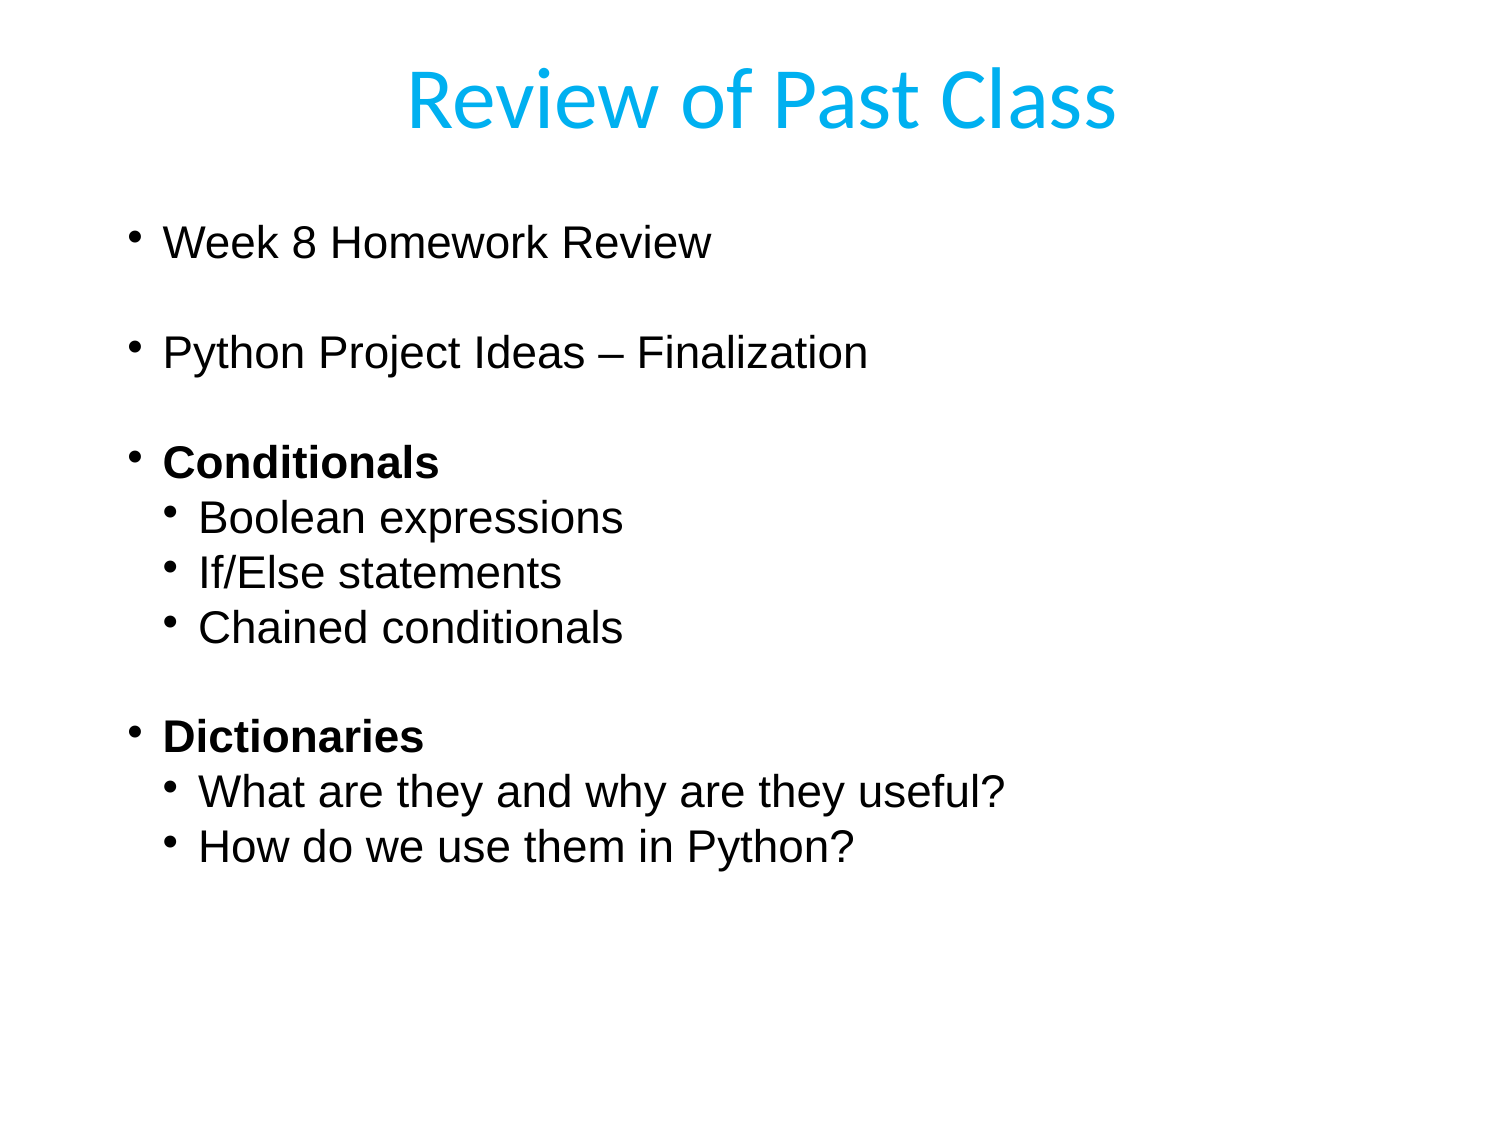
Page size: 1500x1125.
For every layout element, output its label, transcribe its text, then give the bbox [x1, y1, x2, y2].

text_box Week 8 Homework Review Python Project Ideas – Finalization Conditionals Boolean expressions If/Else statements Chained conditionals Dictionaries What are they and why are they useful? How do we use them in Python? [112, 149, 1462, 990]
title Review of Past Class [87, 0, 1437, 187]
